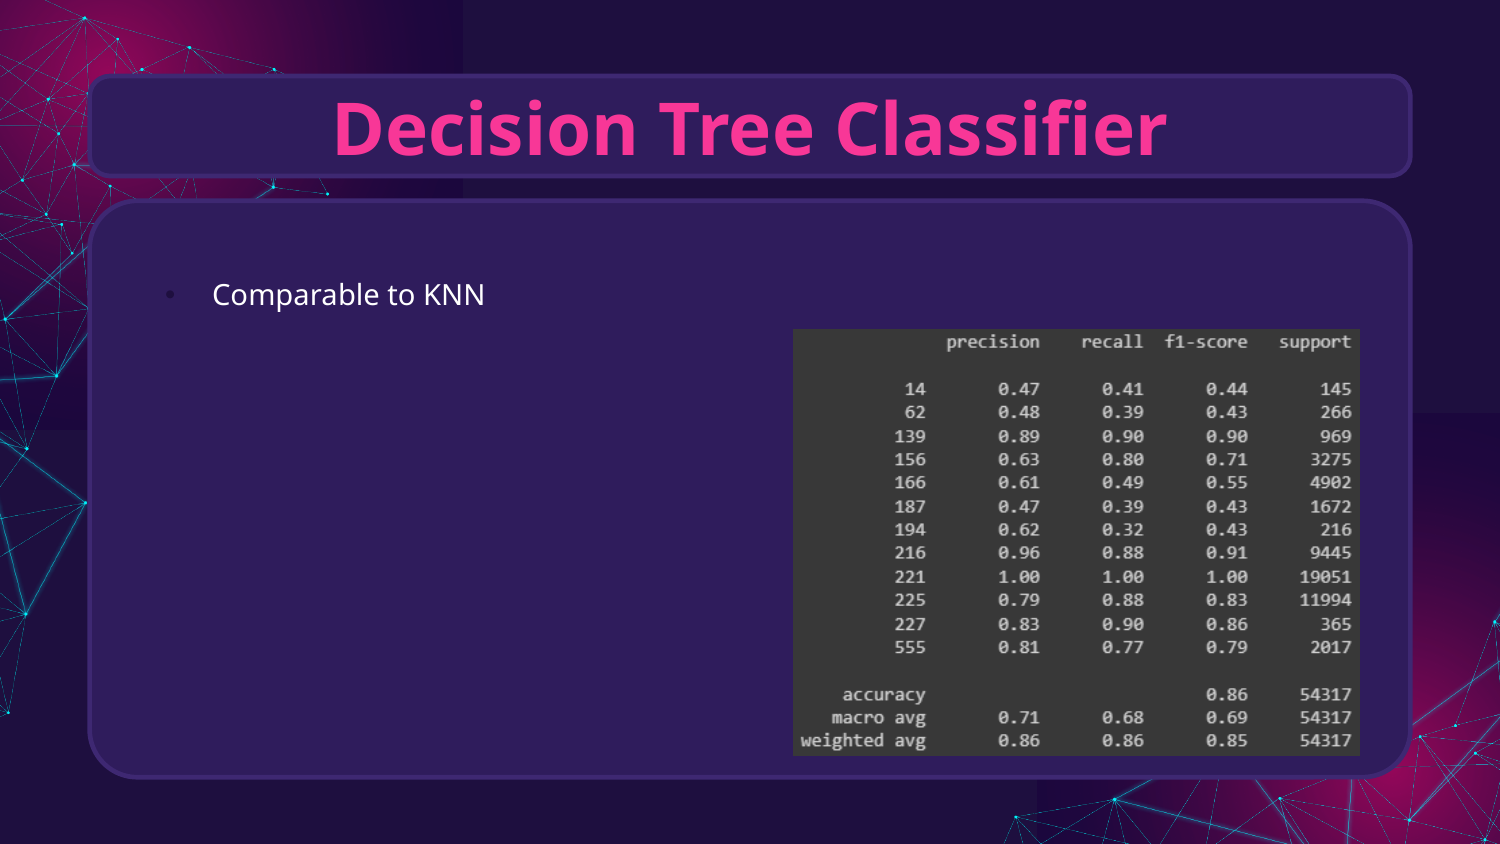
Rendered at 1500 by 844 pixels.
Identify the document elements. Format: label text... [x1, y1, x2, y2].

picture [0, 0, 463, 739]
picture [793, 328, 1361, 756]
text_box [89, 76, 1411, 176]
text_box Comparable to KNN [150, 263, 750, 395]
title Decision Tree Classifier [118, 88, 1382, 164]
picture [989, 413, 1500, 844]
